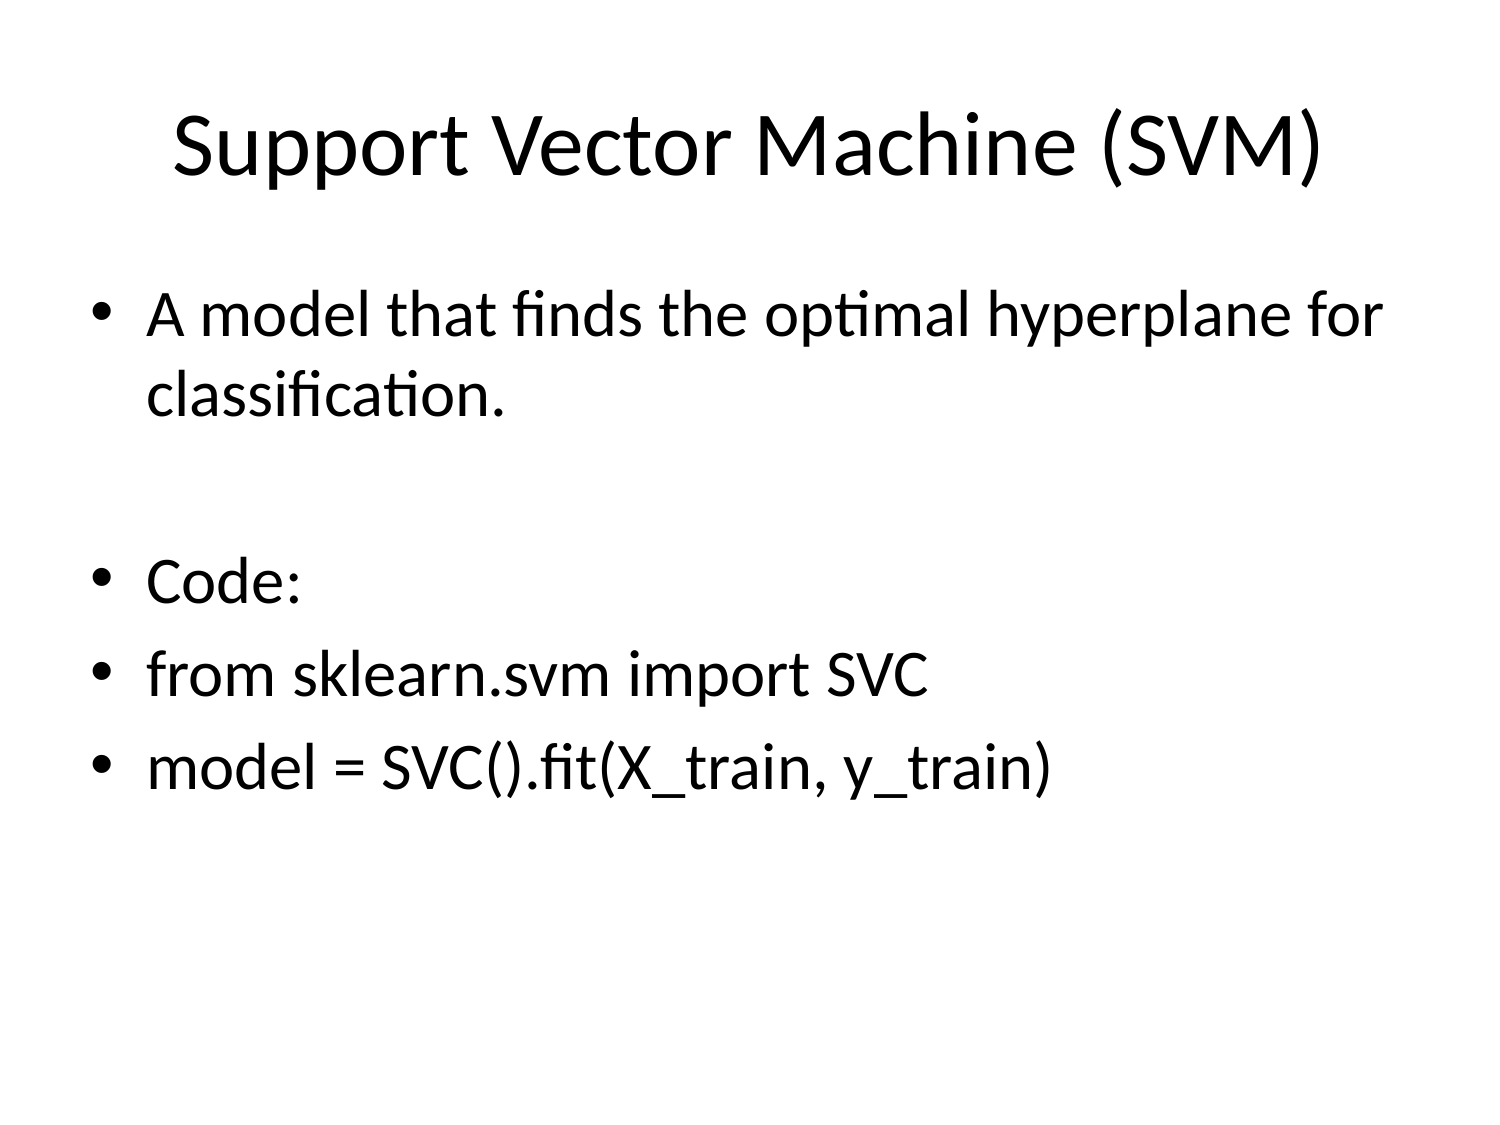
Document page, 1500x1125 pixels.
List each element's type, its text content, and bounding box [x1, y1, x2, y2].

list A model that finds the optimal hyperplane for classification. Code: from sklearn.svm import SVC model = SVC().fit(X_train, y_train) [75, 262, 1425, 1005]
title Support Vector Machine (SVM) [75, 45, 1425, 233]
